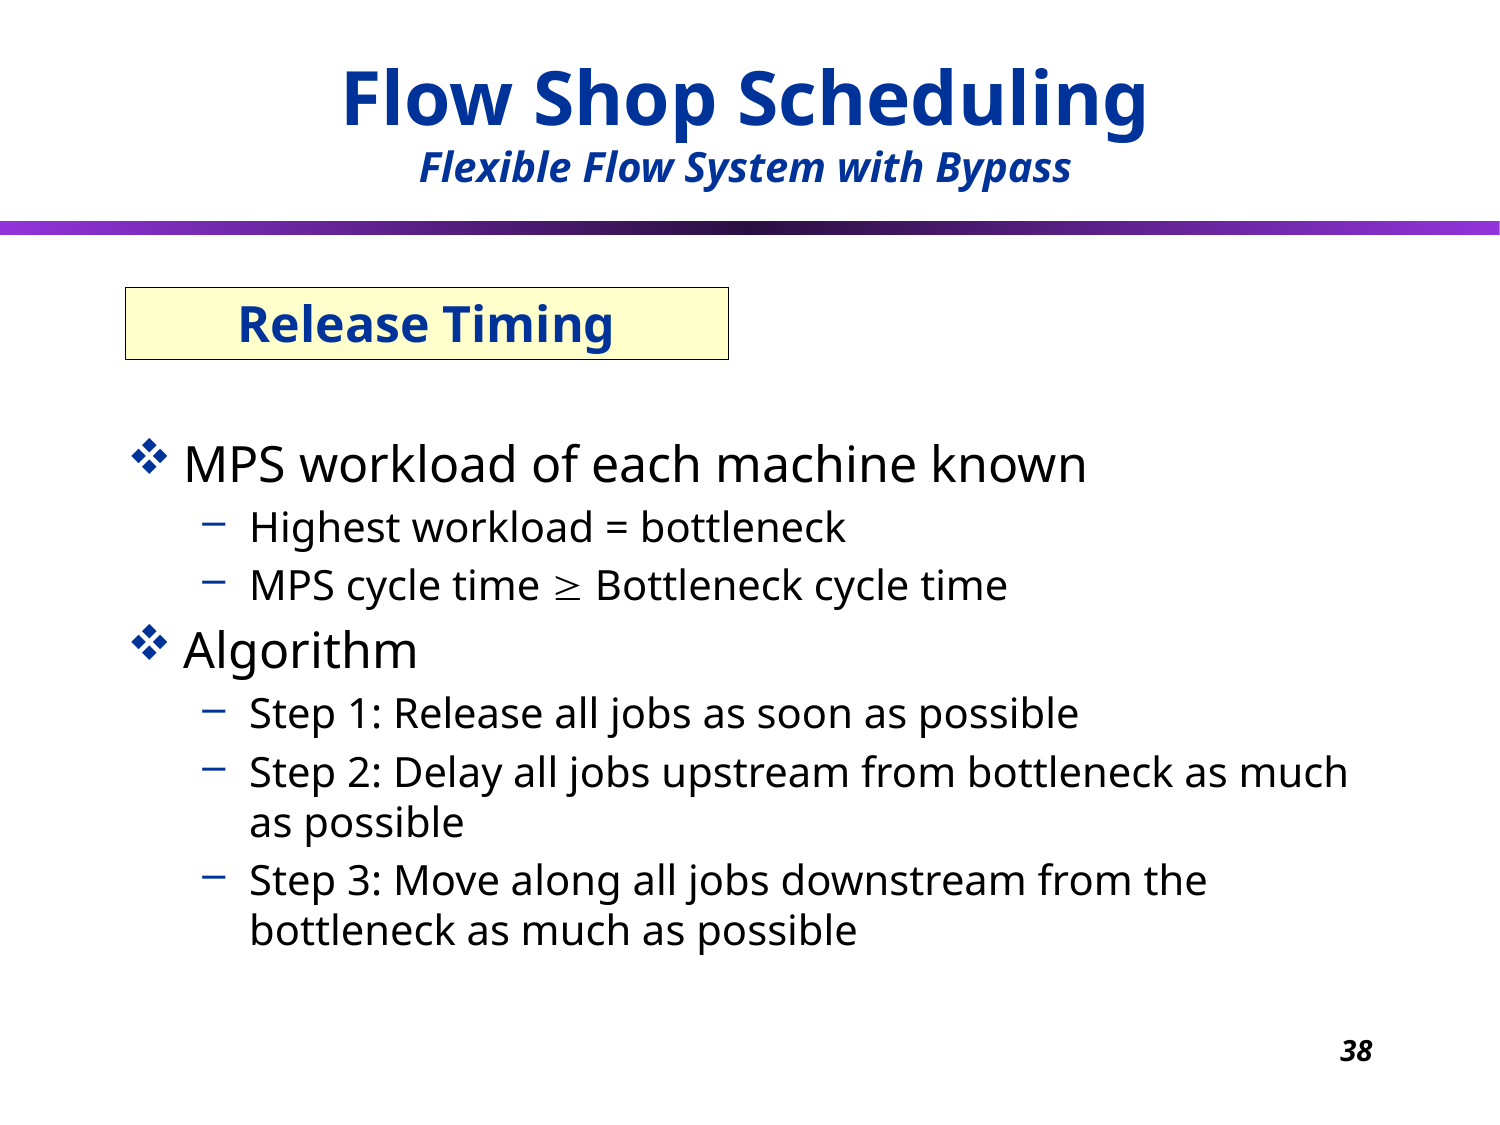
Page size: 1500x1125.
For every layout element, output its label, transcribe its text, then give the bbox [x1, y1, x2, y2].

title Release Timing [125, 287, 729, 360]
list MPS workload of each machine known Highest workload = bottleneck MPS cycle time  Bottleneck cycle time Algorithm Step 1: Release all jobs as soon as possible Step 2: Delay all jobs upstream from bottleneck as much as possible Step 3: Move along all jobs downstream from the bottleneck as much as possible [112, 425, 1388, 1013]
slide_number 38 [1074, 1025, 1388, 1100]
text_box Flow Shop Scheduling Flexible Flow System with Bypass [24, 37, 1467, 198]
